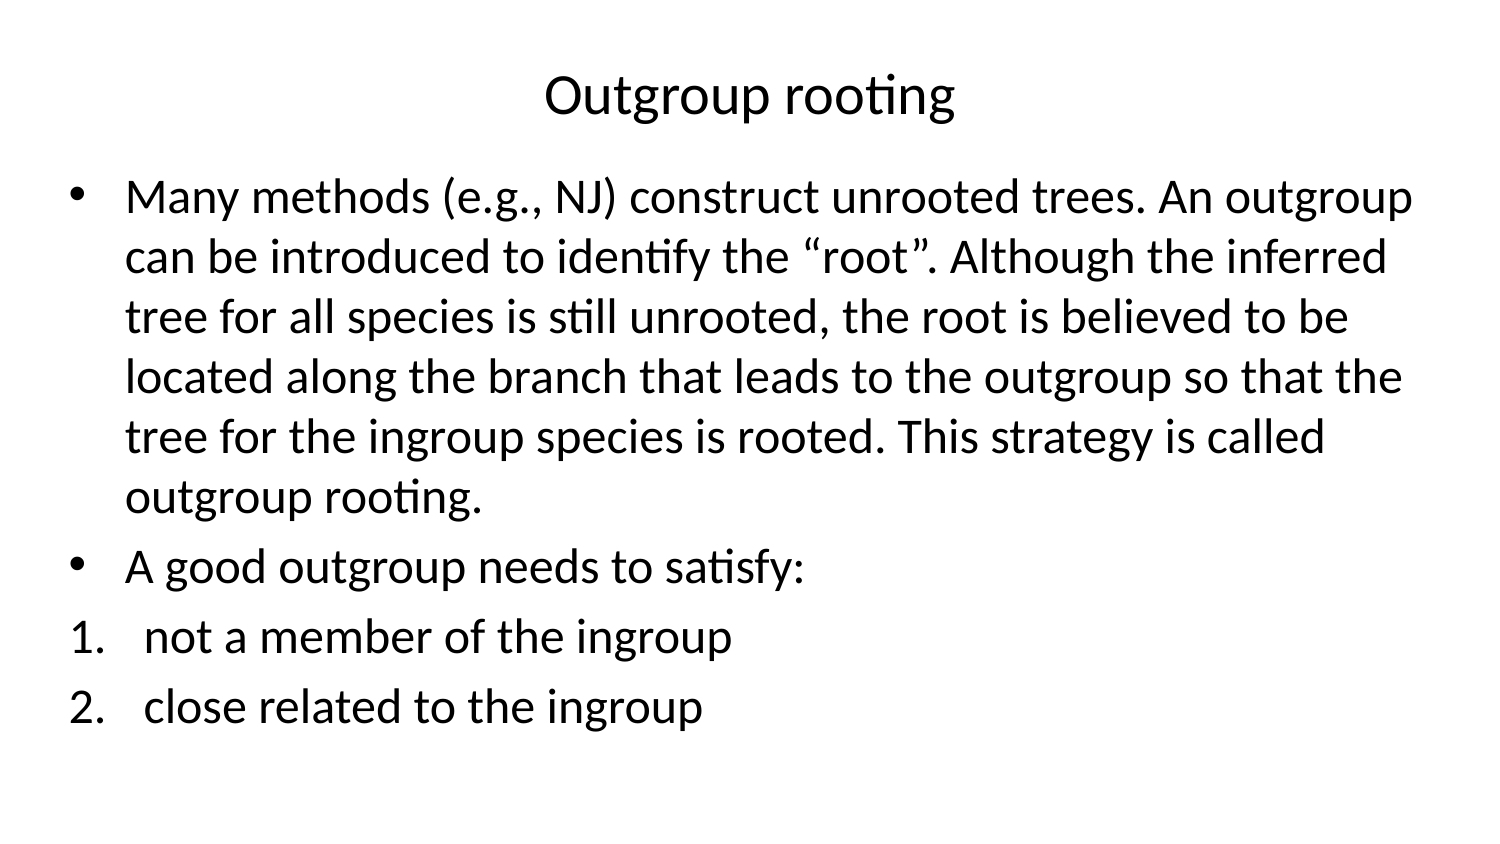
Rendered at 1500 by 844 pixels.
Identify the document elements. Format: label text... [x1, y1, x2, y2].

list Many methods (e.g., NJ) construct unrooted trees. An outgroup can be introduced to identify the “root”. Although the inferred tree for all species is still unrooted, the root is believed to be located along the branch that leads to the outgroup so that the tree for the ingroup species is rooted. This strategy is called outgroup rooting. A good outgroup needs to satisfy: not a member of the ingroup close related to the ingroup [53, 155, 1447, 764]
title Outgroup rooting [75, 43, 1425, 140]
